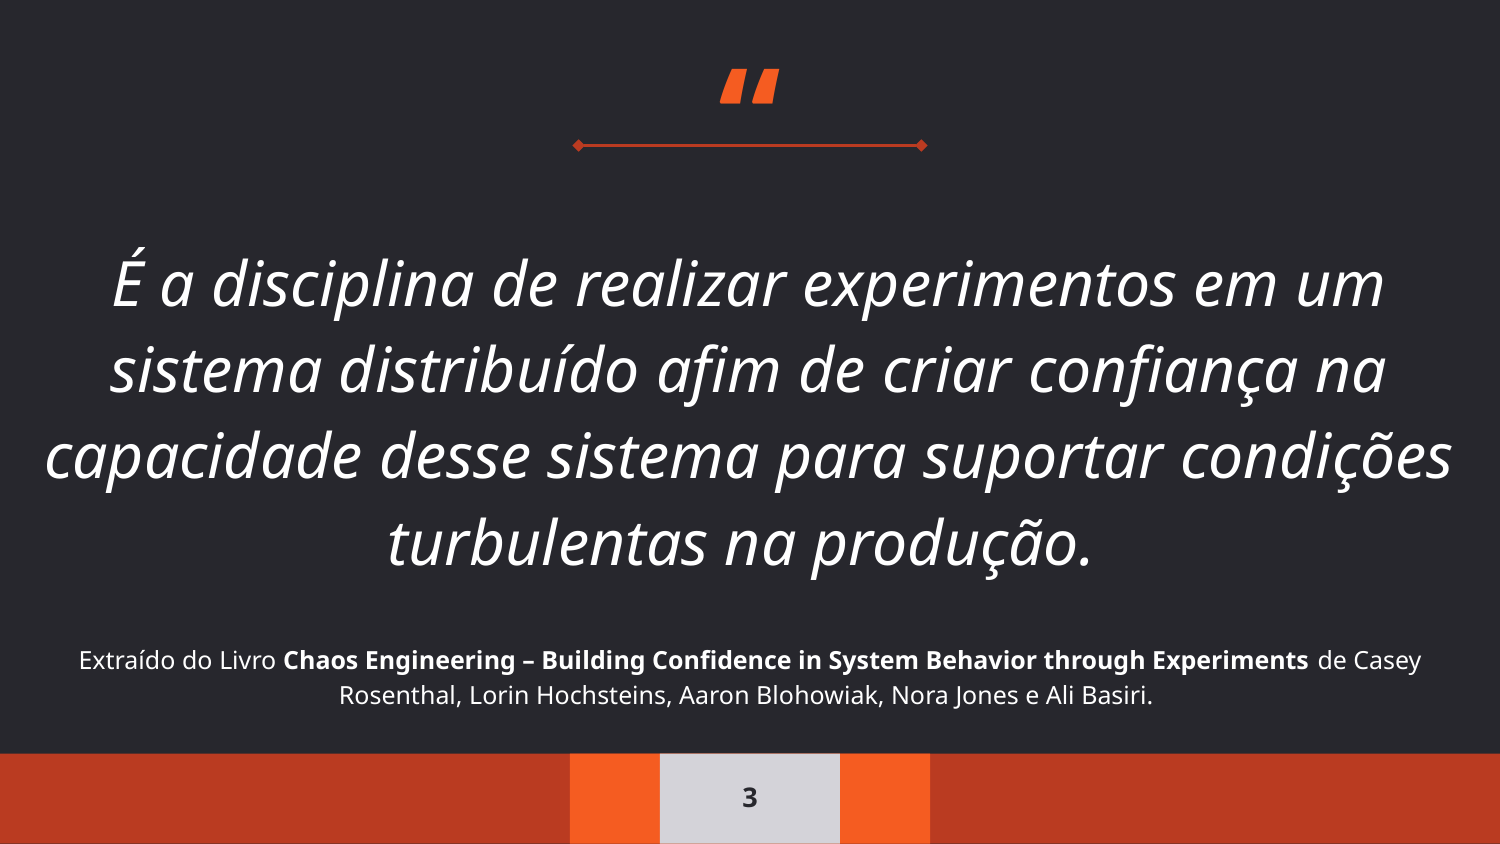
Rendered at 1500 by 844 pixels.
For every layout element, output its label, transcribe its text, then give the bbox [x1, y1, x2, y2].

text_box Extraído do Livro Chaos Engineering – Building Confidence in System Behavior through Experiments de Casey Rosenthal, Lorin Hochsteins, Aaron Blohowiak, Nora Jones e Ali Basiri. [0, 596, 1500, 754]
slide_number 3 [660, 754, 840, 844]
list É a disciplina de realizar experimentos em um sistema distribuído afim de criar confiança na capacidade desse sistema para suportar condições turbulentas na produção. [0, 187, 1500, 596]
